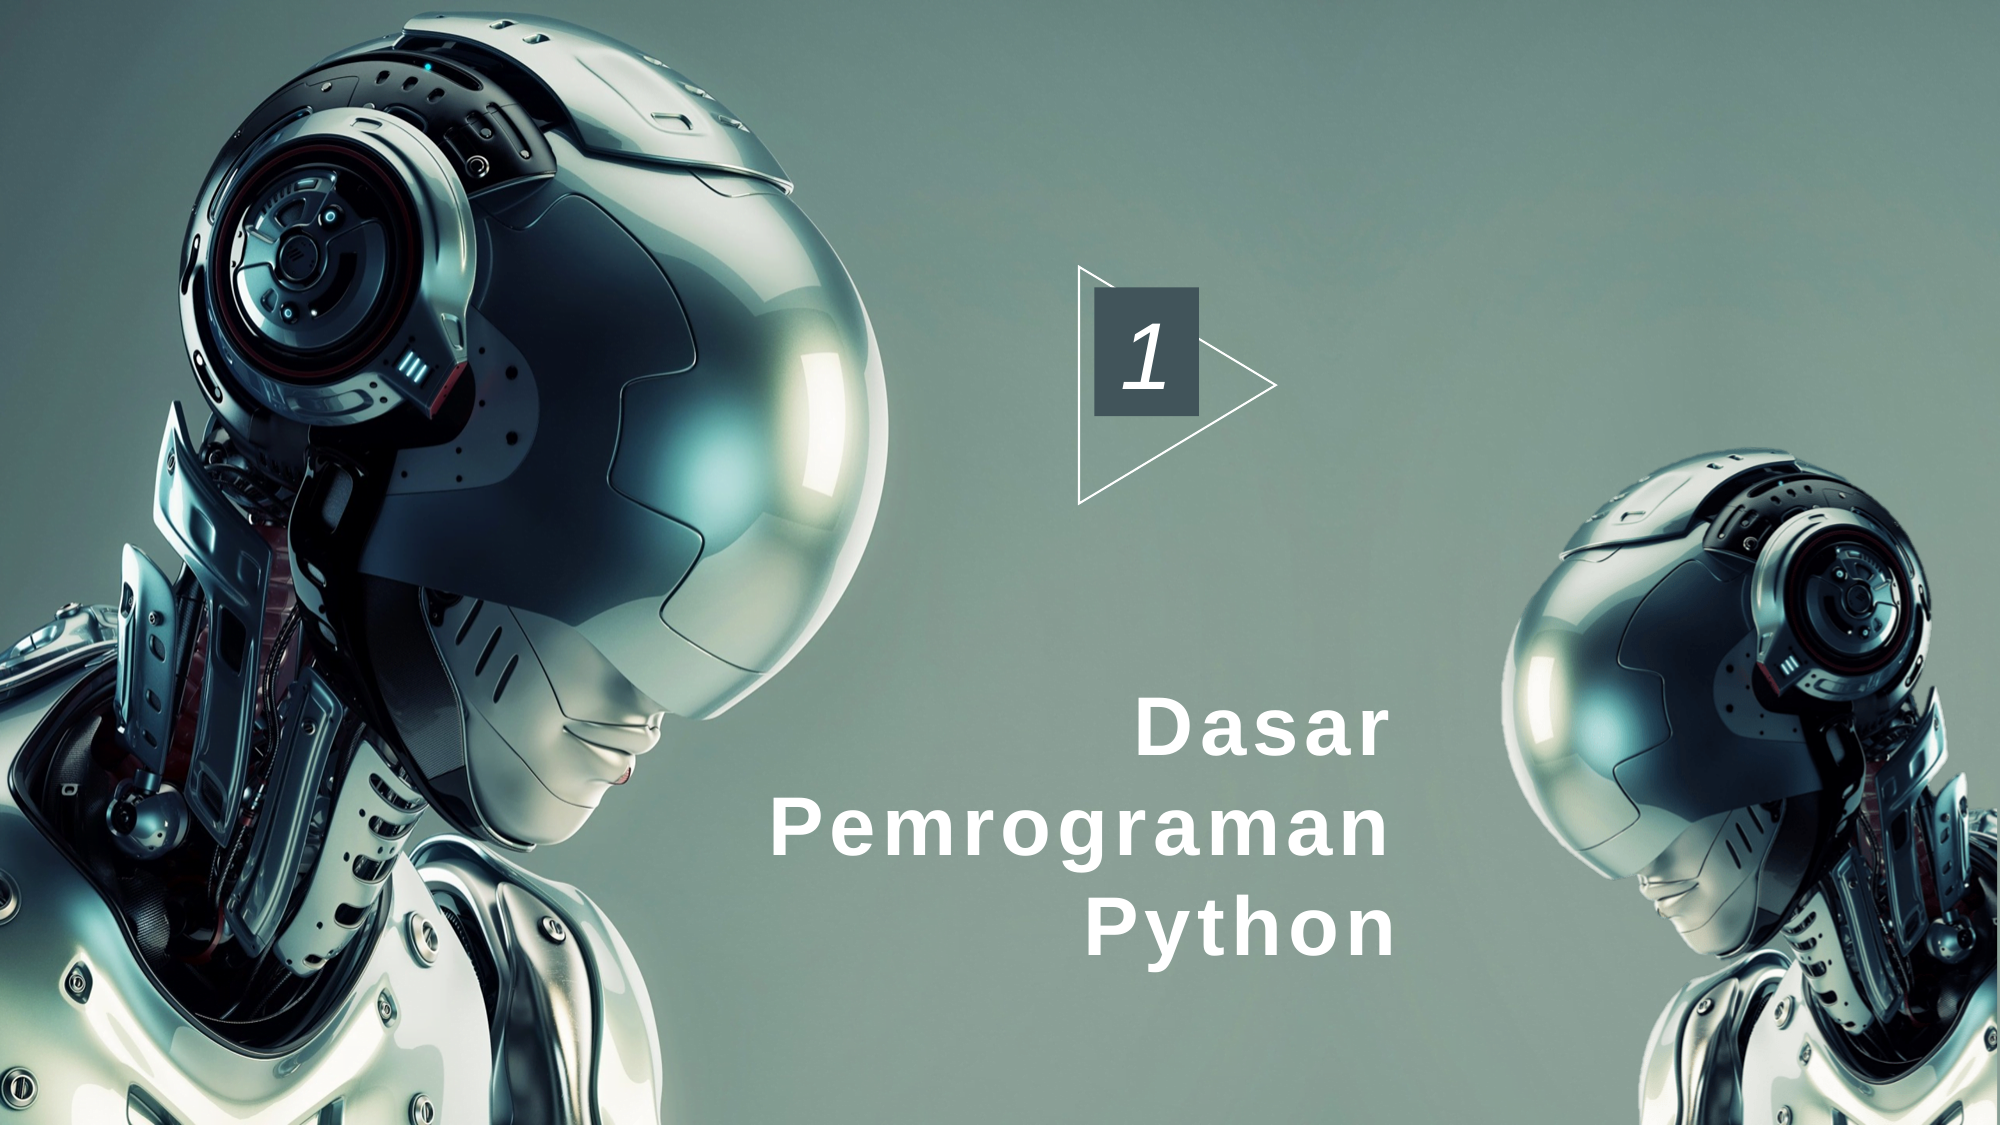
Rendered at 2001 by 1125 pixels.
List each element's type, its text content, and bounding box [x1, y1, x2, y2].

title Dasar Pemrograman Python [588, 795, 1412, 980]
picture [0, 0, 2000, 1125]
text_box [1078, 266, 1276, 504]
